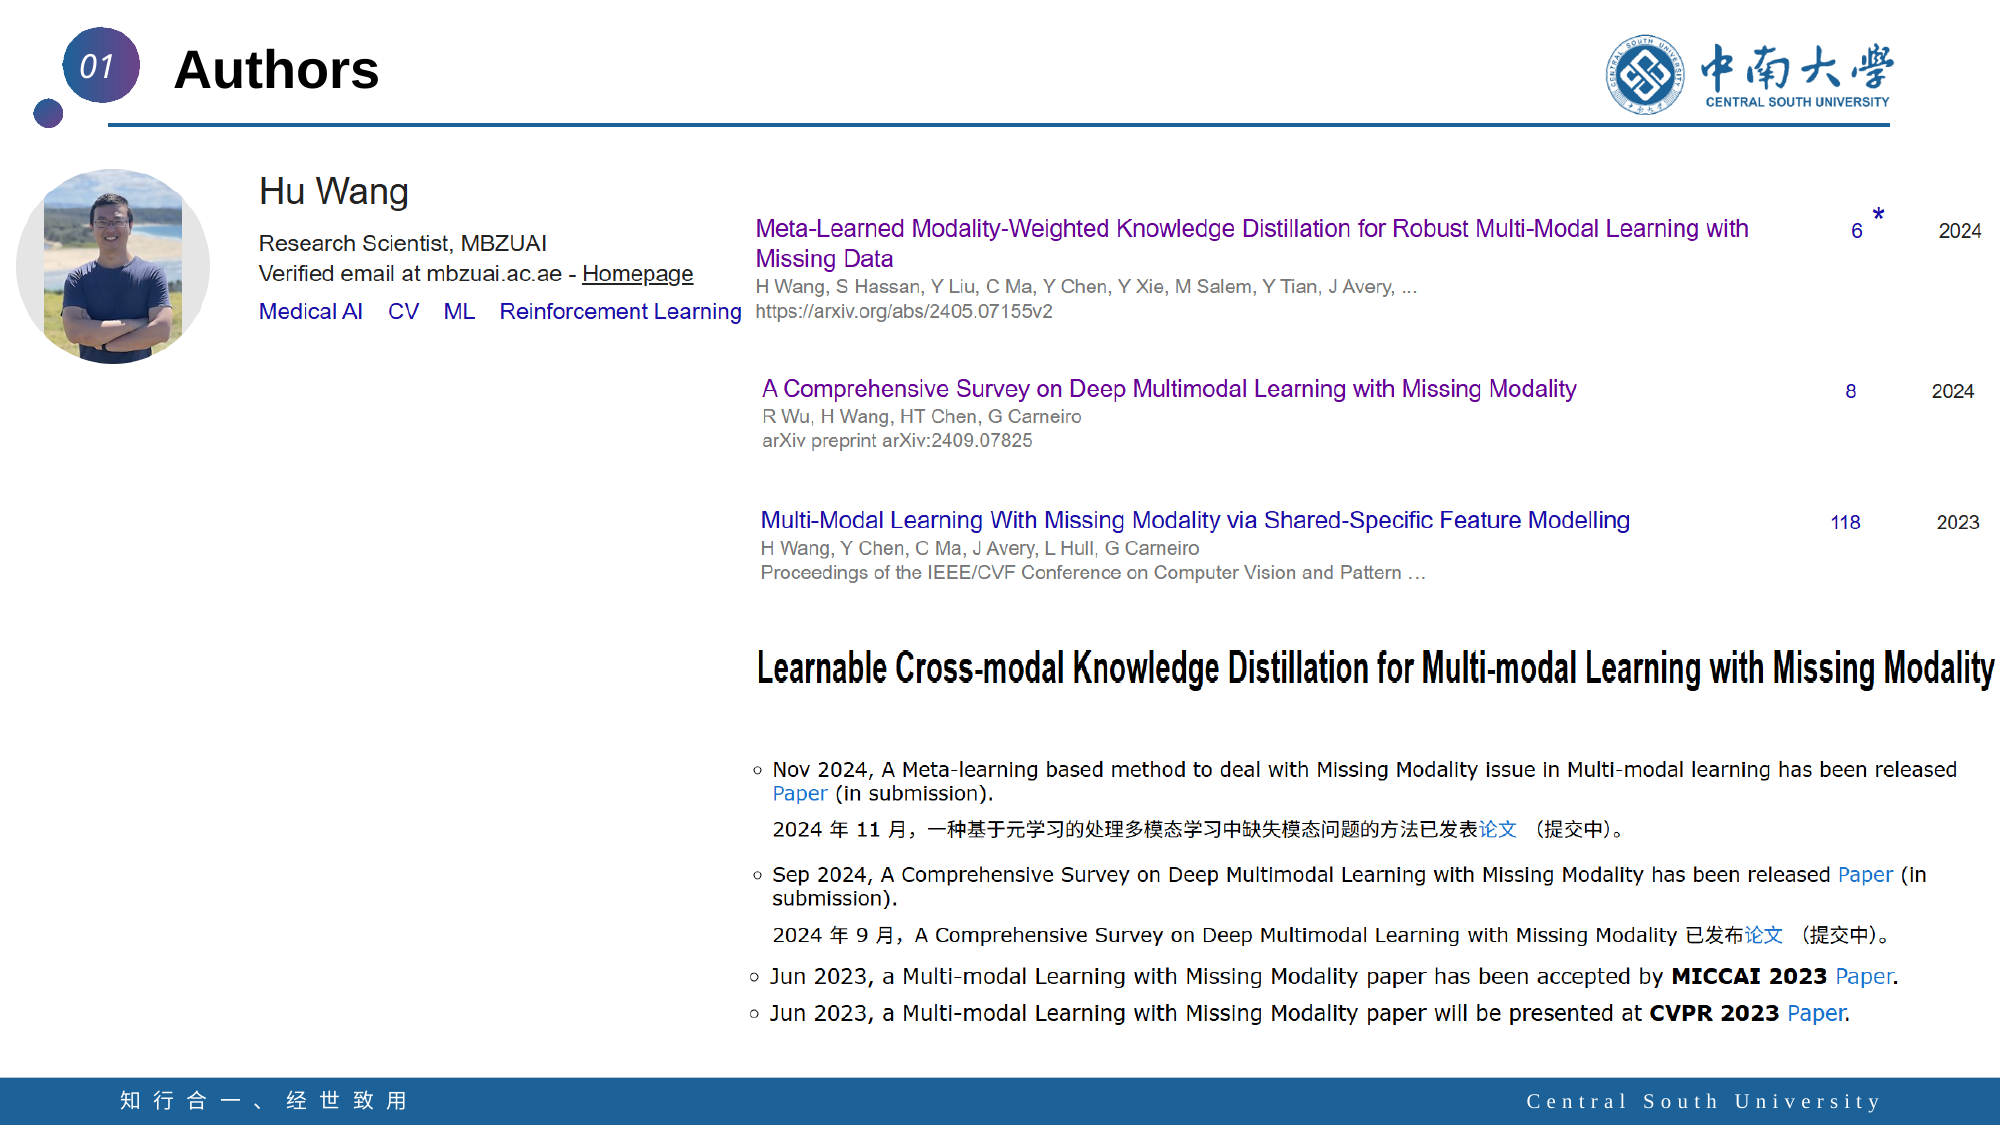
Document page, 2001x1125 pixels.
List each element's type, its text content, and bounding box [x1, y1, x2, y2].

text_box Central South University [1511, 1080, 1894, 1120]
picture [746, 497, 1994, 589]
text_box [158, 0, 1050, 118]
text_box [0, 1077, 2000, 1125]
text_box Authors [173, 24, 1065, 108]
picture [11, 156, 1994, 453]
picture [757, 639, 2000, 707]
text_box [33, 26, 153, 128]
text_box 知行合一、经世致用 [105, 1080, 423, 1120]
picture [746, 751, 1969, 1027]
picture [1595, 28, 1907, 121]
